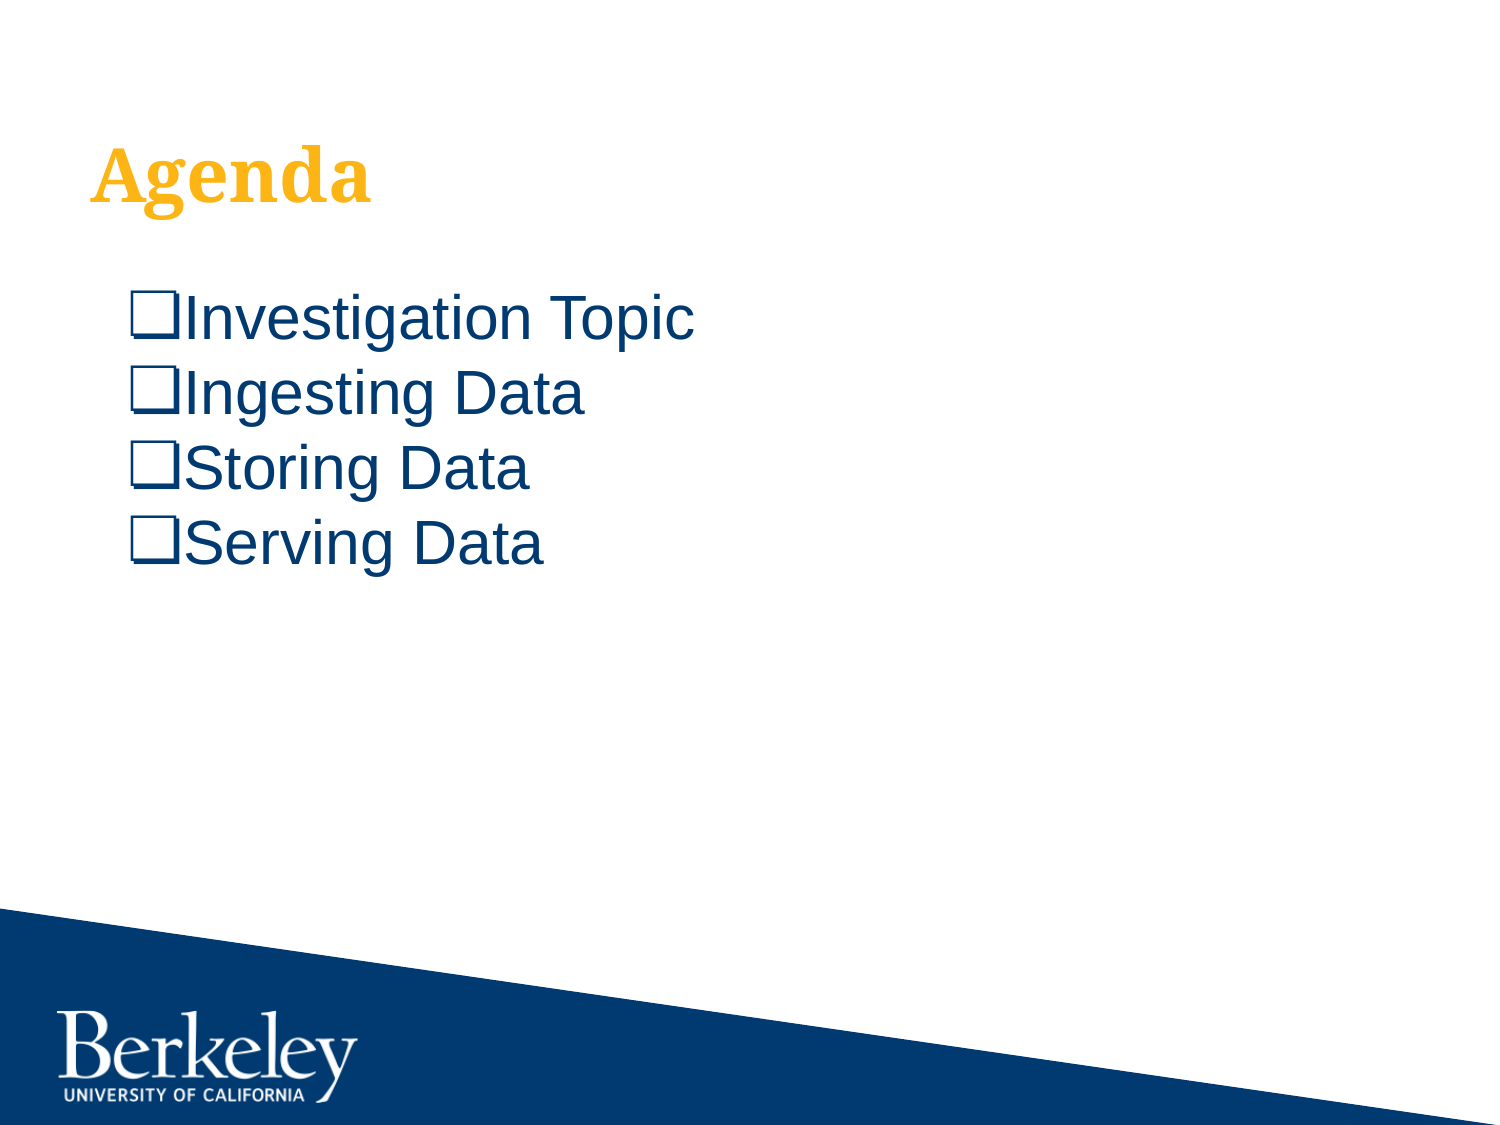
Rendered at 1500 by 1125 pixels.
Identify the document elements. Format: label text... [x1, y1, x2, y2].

title Agenda [75, 45, 1425, 233]
list Investigation Topic Ingesting Data Storing Data Serving Data [75, 262, 1425, 1078]
text_box [0, 910, 1486, 1125]
picture [56, 1010, 358, 1103]
